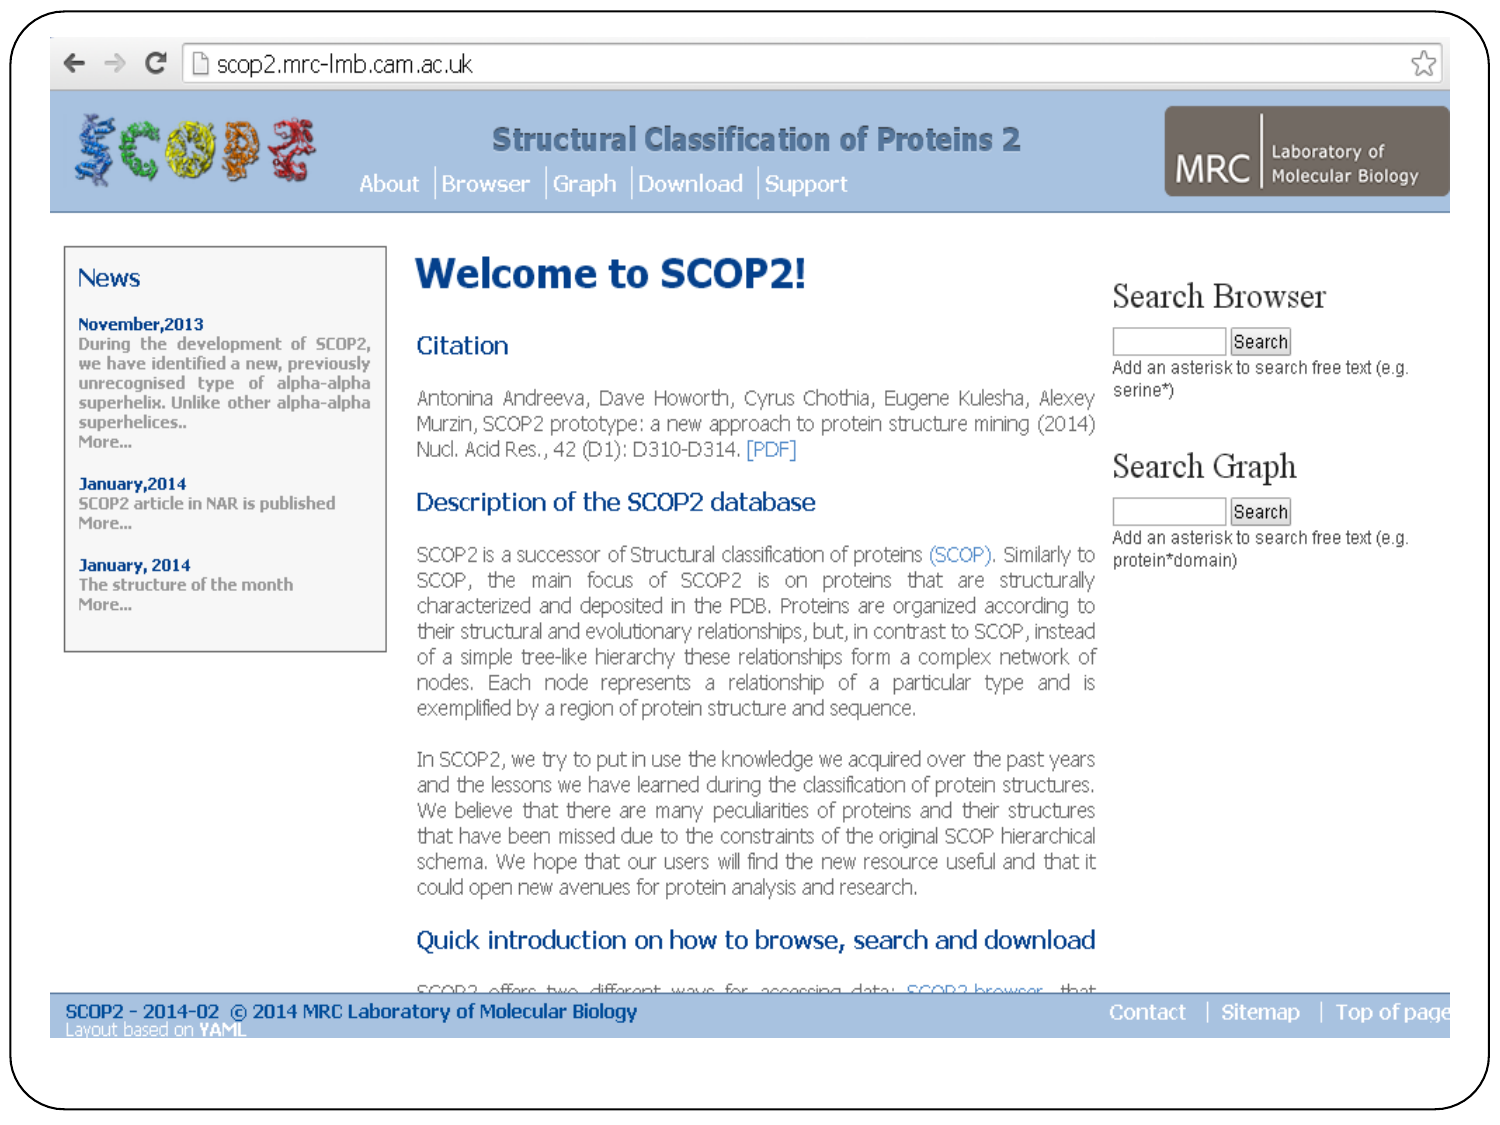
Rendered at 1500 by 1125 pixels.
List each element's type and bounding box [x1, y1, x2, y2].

picture [50, 37, 1451, 1038]
